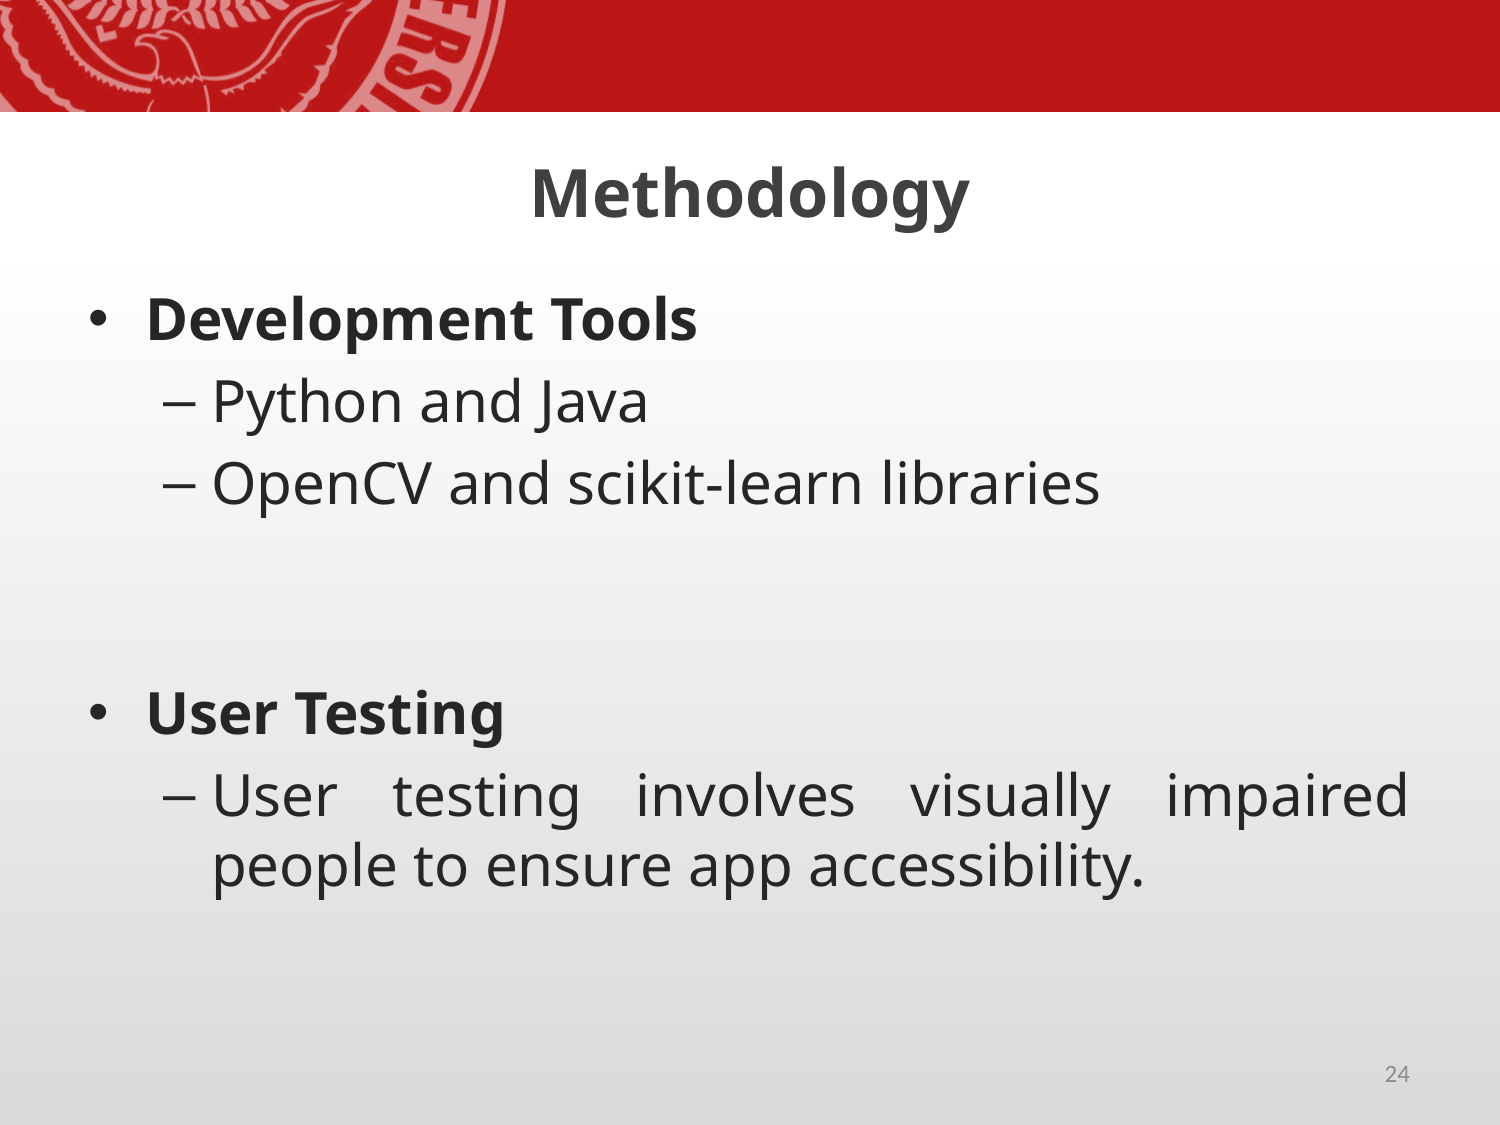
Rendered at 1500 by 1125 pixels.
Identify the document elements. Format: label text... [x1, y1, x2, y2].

title Methodology [75, 137, 1425, 245]
list Development Tools Python and Java OpenCV and scikit-learn libraries [74, 275, 1425, 575]
slide_number 24 [1074, 1042, 1425, 1103]
picture [0, 0, 1500, 112]
list User Testing User testing involves visually impaired people to ensure app accessibility. [74, 668, 1425, 1000]
